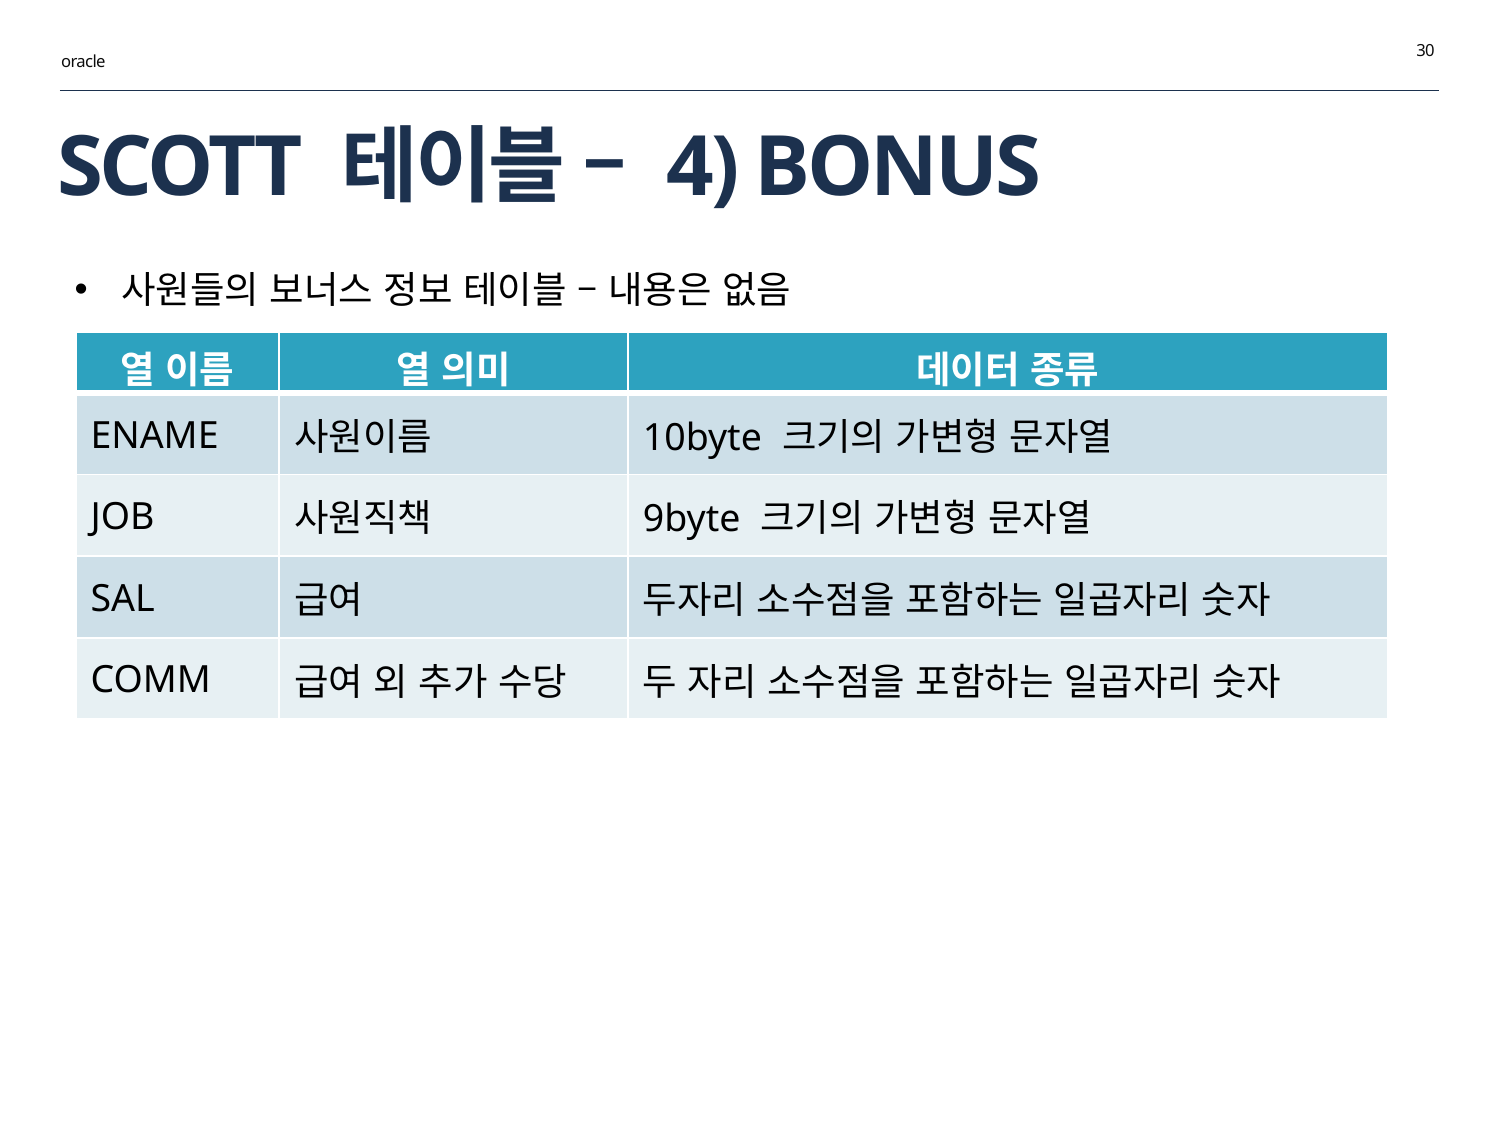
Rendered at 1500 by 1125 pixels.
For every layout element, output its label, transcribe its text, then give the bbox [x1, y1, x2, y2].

table_cell 사원이름 [280, 396, 627, 474]
table_header 열 이름 [77, 333, 278, 390]
table_cell SAL [77, 557, 278, 637]
table_cell 급여 외 추가 수당 [280, 639, 627, 718]
table_cell 두자리 소수점을 포함하는 일곱자리 숫자 [629, 557, 1387, 637]
table_header 데이터 종류 [629, 333, 1387, 390]
table_cell 9byte 크기의 가변형 문자열 [629, 475, 1387, 555]
table_cell 10byte 크기의 가변형 문자열 [629, 396, 1387, 474]
title SCOTT 테이블 – 4) BONUS [42, 114, 1190, 211]
text_box 30 [1193, 32, 1454, 70]
table_cell 사원직책 [280, 475, 627, 555]
text_box 사원들의 보너스 정보 테이블 – 내용은 없음 [59, 258, 1439, 319]
table_header 열 의미 [280, 333, 627, 390]
table_cell COMM [77, 639, 278, 718]
table_cell 급여 [280, 557, 627, 637]
text_box oracle [46, 43, 307, 79]
table_cell 두 자리 소수점을 포함하는 일곱자리 숫자 [629, 639, 1387, 718]
table_cell JOB [77, 475, 278, 555]
table_cell ENAME [77, 396, 278, 474]
